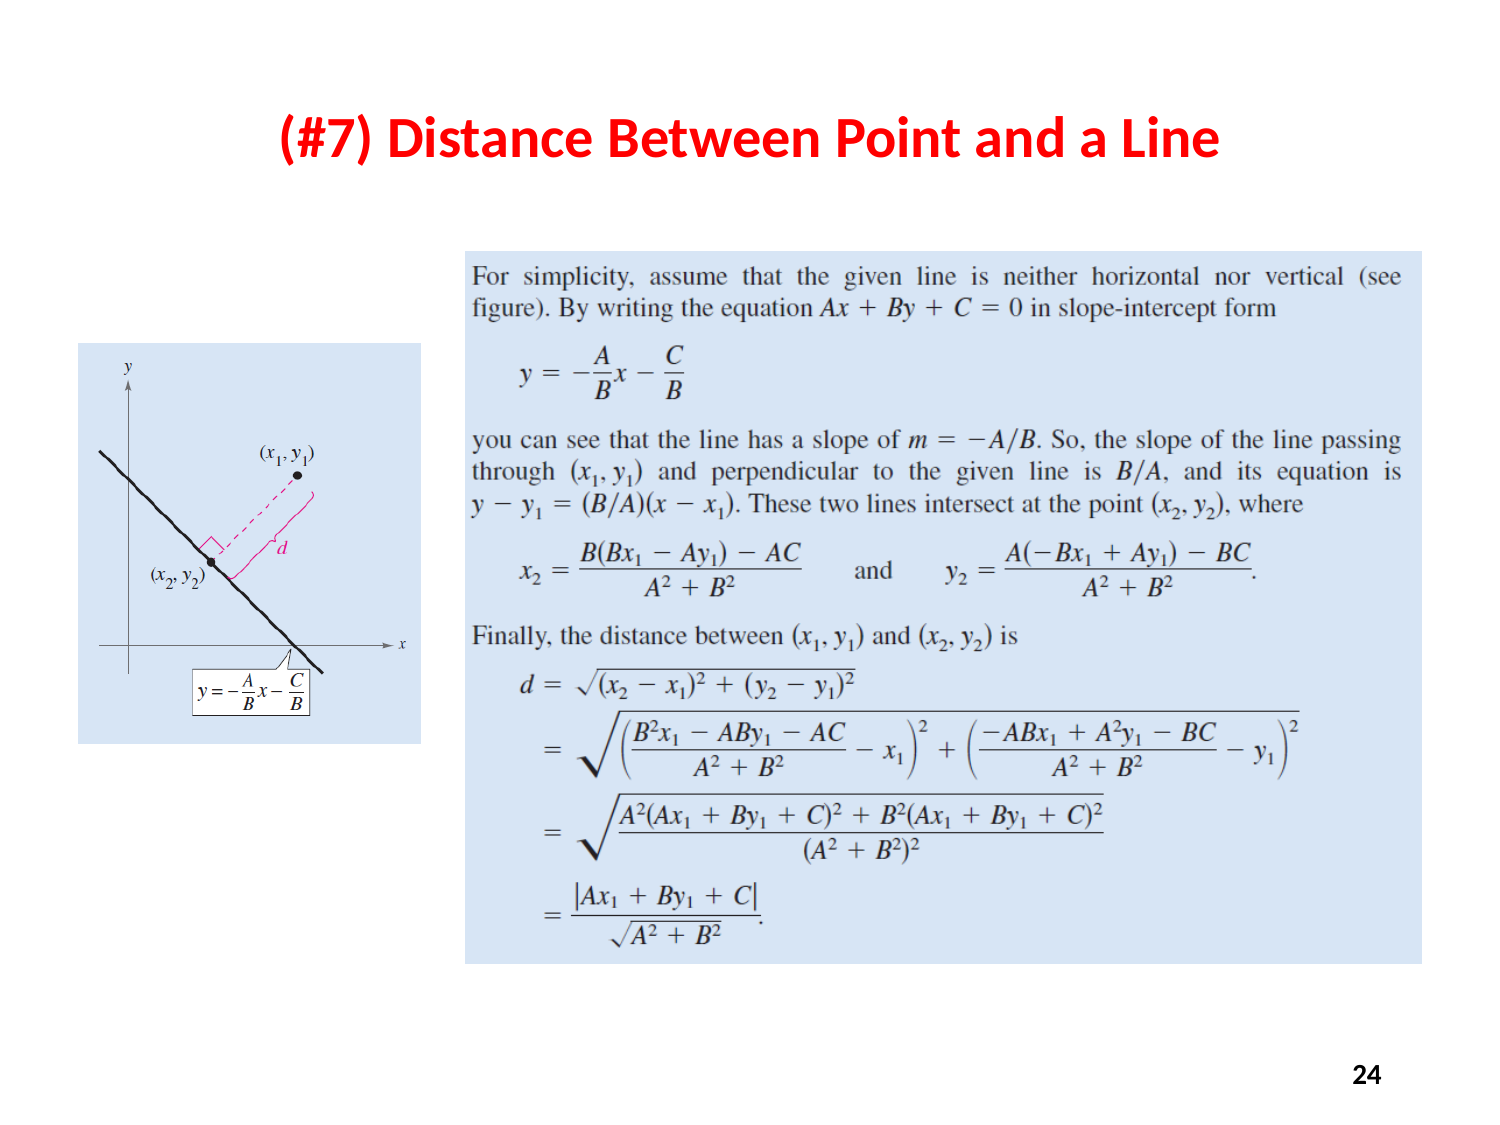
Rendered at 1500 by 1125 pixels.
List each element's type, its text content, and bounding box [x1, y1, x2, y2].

text_box (#7) Distance Between Point and a Line [212, 91, 1287, 177]
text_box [78, 251, 1422, 964]
slide_number 24 [1059, 1042, 1397, 1103]
